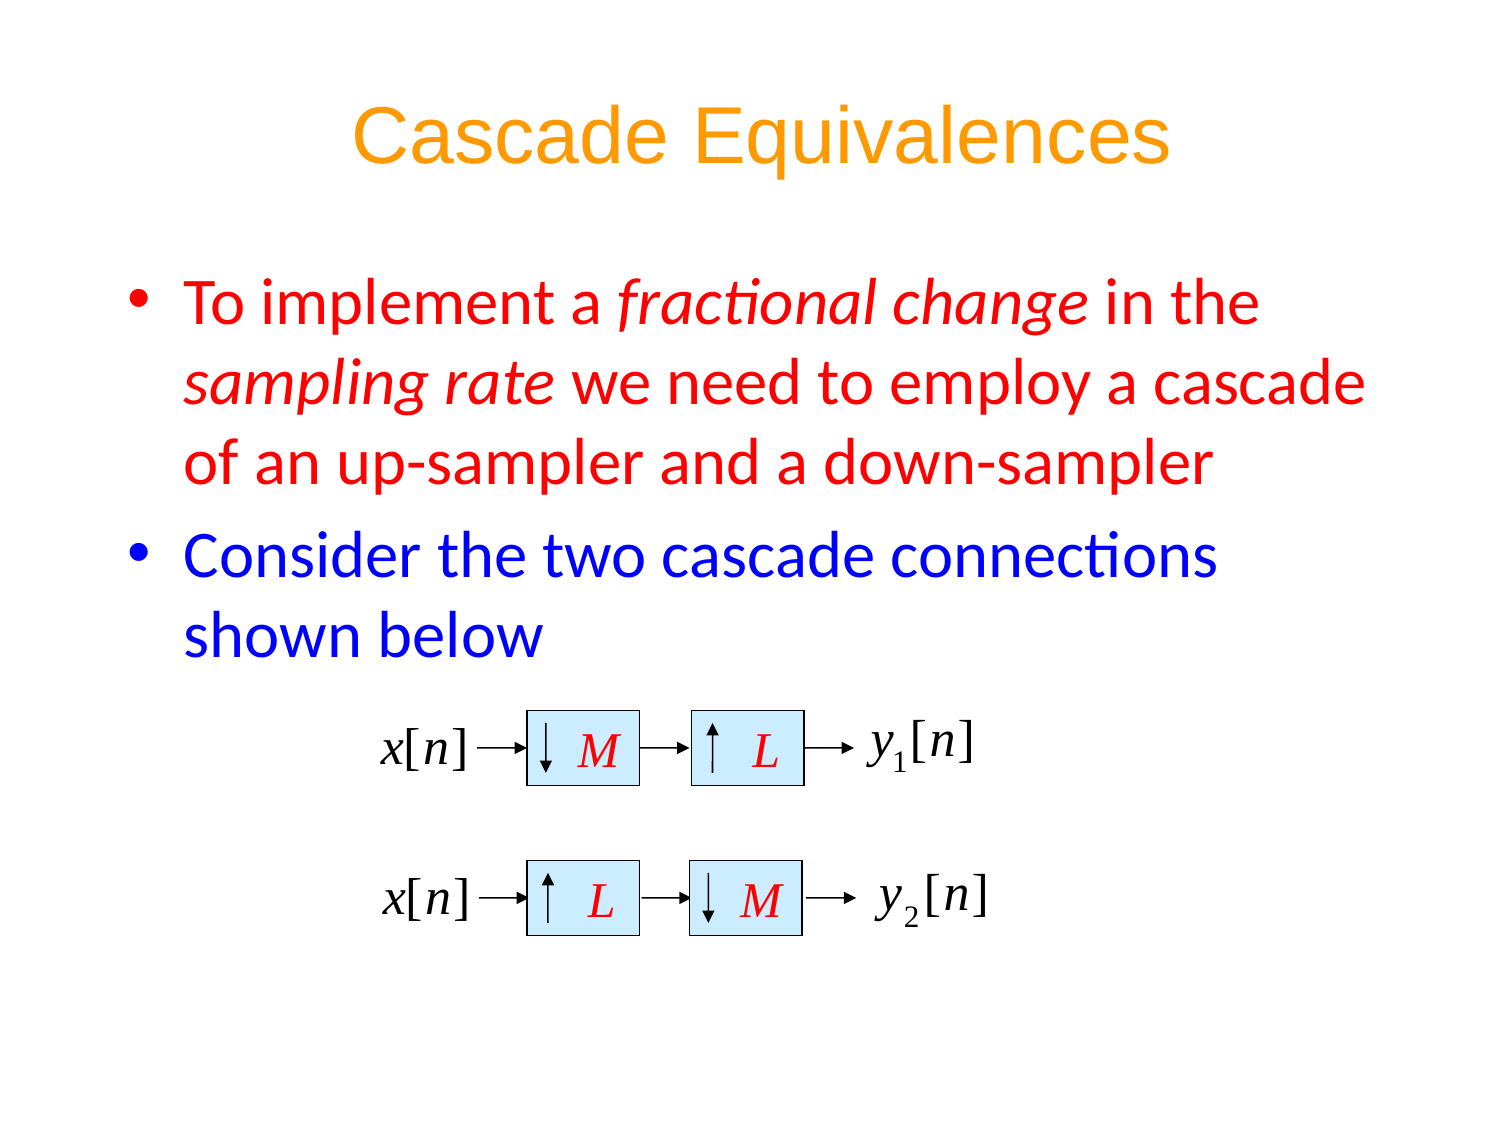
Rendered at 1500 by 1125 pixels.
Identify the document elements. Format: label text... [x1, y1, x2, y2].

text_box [374, 699, 990, 936]
list To implement a fractional change in the sampling rate we need to employ a cascade of an up-sampler and a down-sampler Consider the two cascade connections shown below [112, 249, 1388, 1025]
title Cascade Equivalences [125, 75, 1400, 188]
